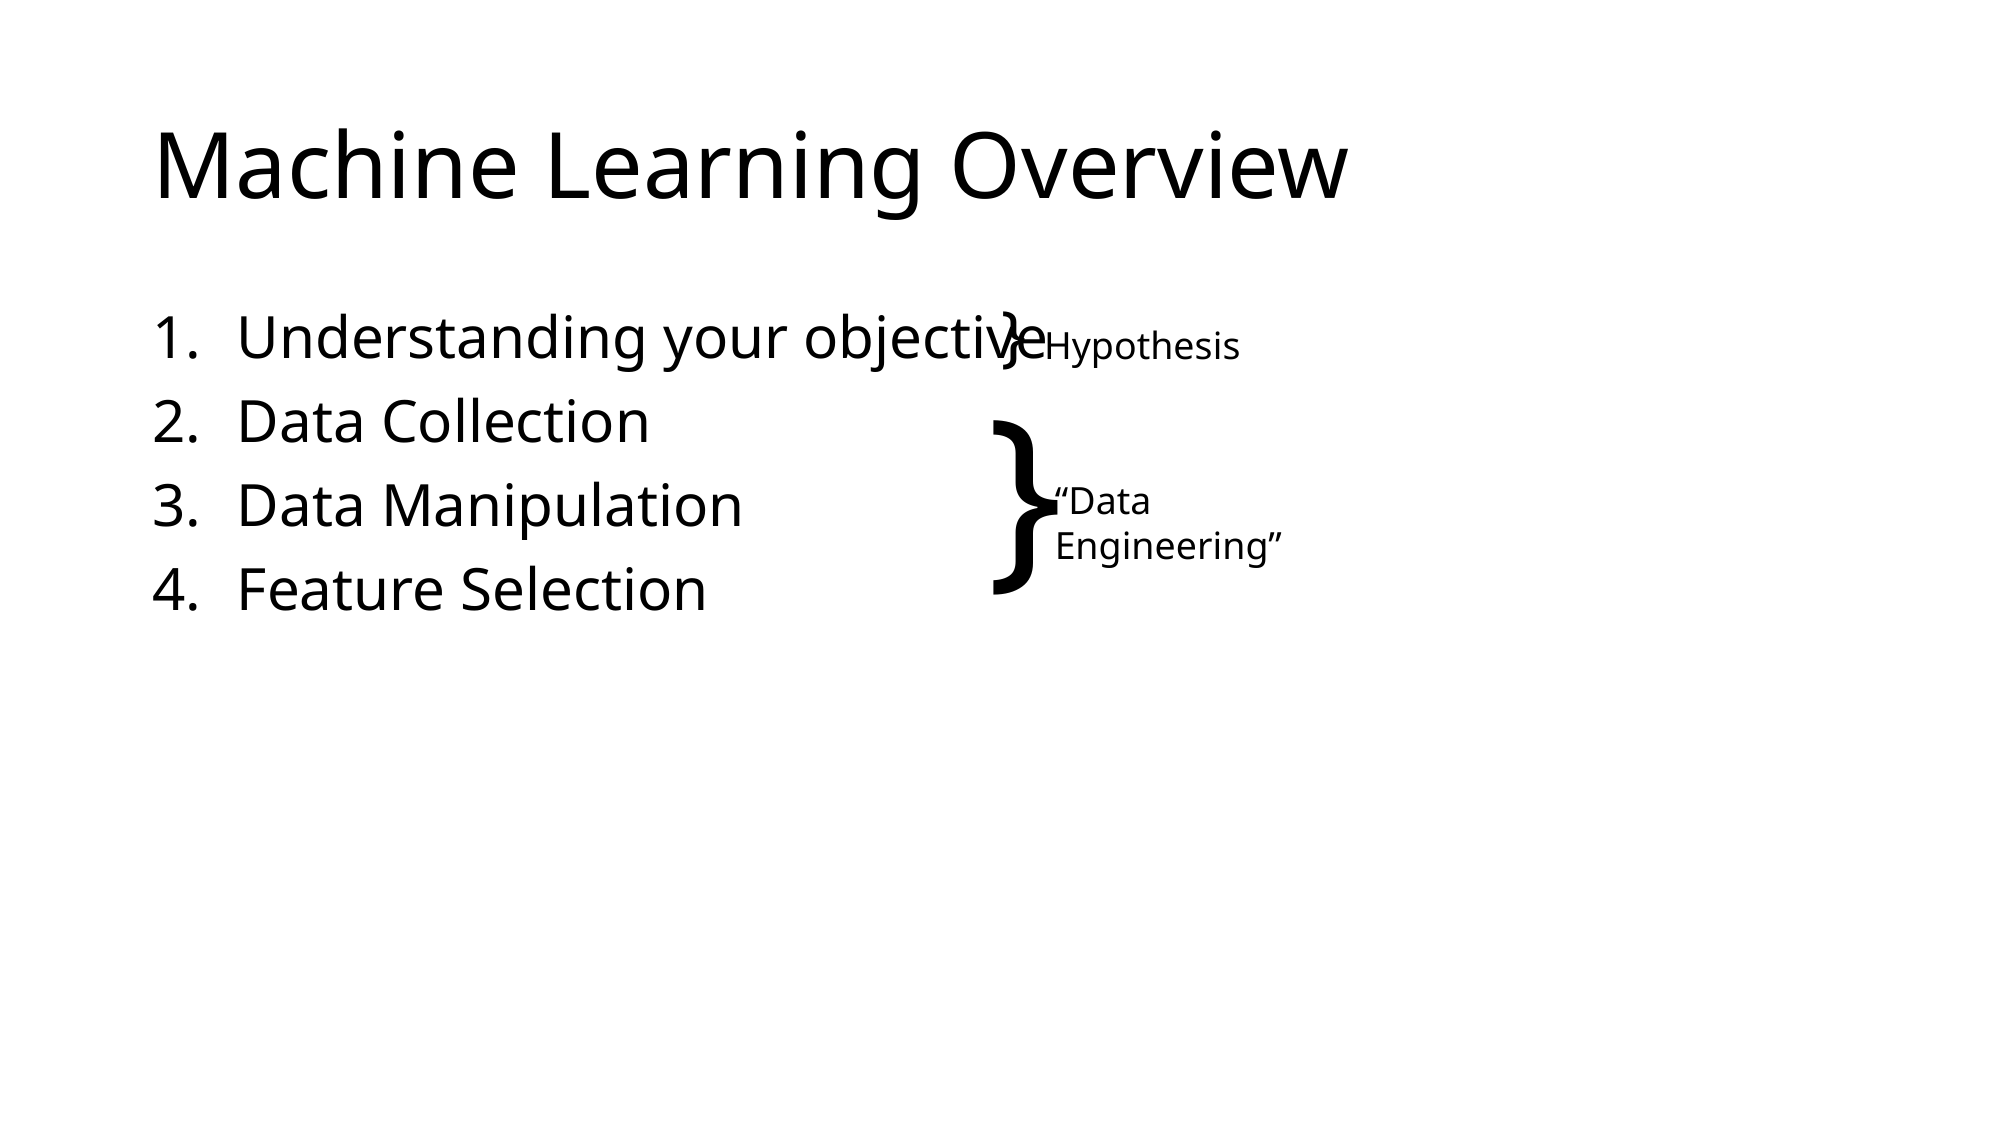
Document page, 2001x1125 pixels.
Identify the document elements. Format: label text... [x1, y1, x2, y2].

text_box } Hypothesis [986, 285, 1564, 381]
list Understanding your objective Data Collection Data Manipulation Feature Selection [137, 300, 1863, 1015]
text_box “Data Engineering” [1040, 469, 1388, 575]
title Machine Learning Overview [137, 59, 1863, 278]
text_box } [972, 356, 1082, 612]
